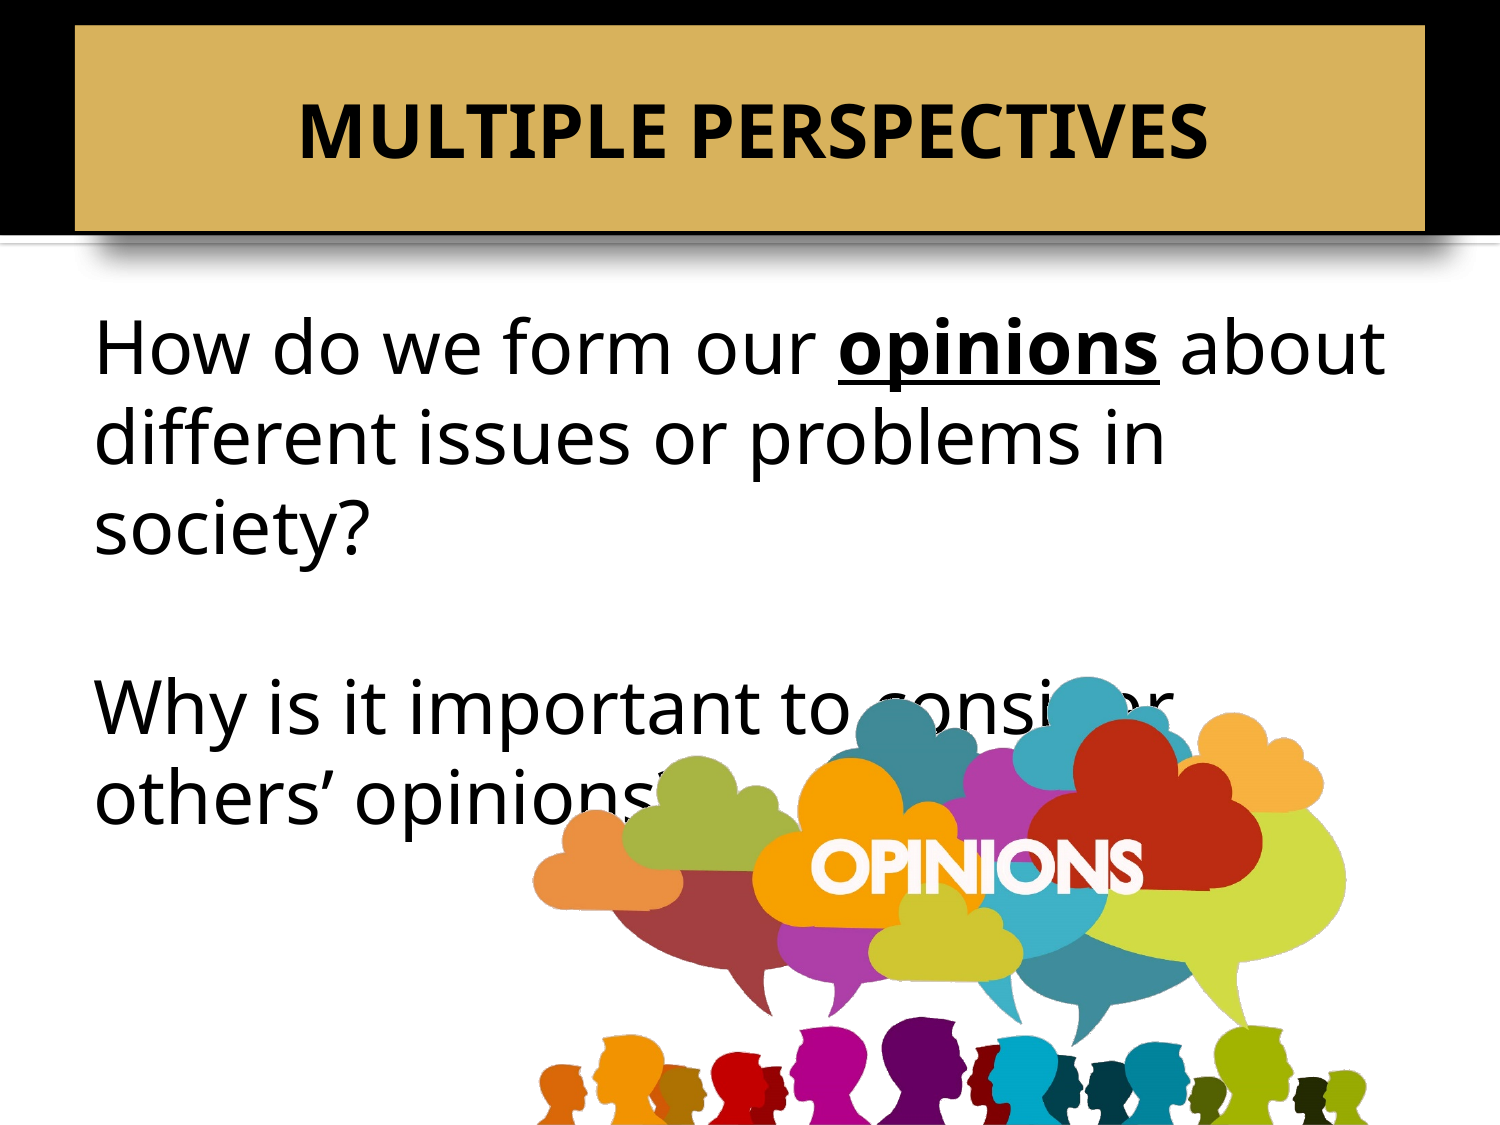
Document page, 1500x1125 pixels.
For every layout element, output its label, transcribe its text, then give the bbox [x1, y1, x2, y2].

picture [487, 590, 1410, 1125]
text_box MULTIPLE PERSPECTIVES [71, 22, 1429, 235]
list How do we form our opinions about different issues or problems in society? Why is it important to consider others’ opinions? [84, 284, 1432, 1074]
